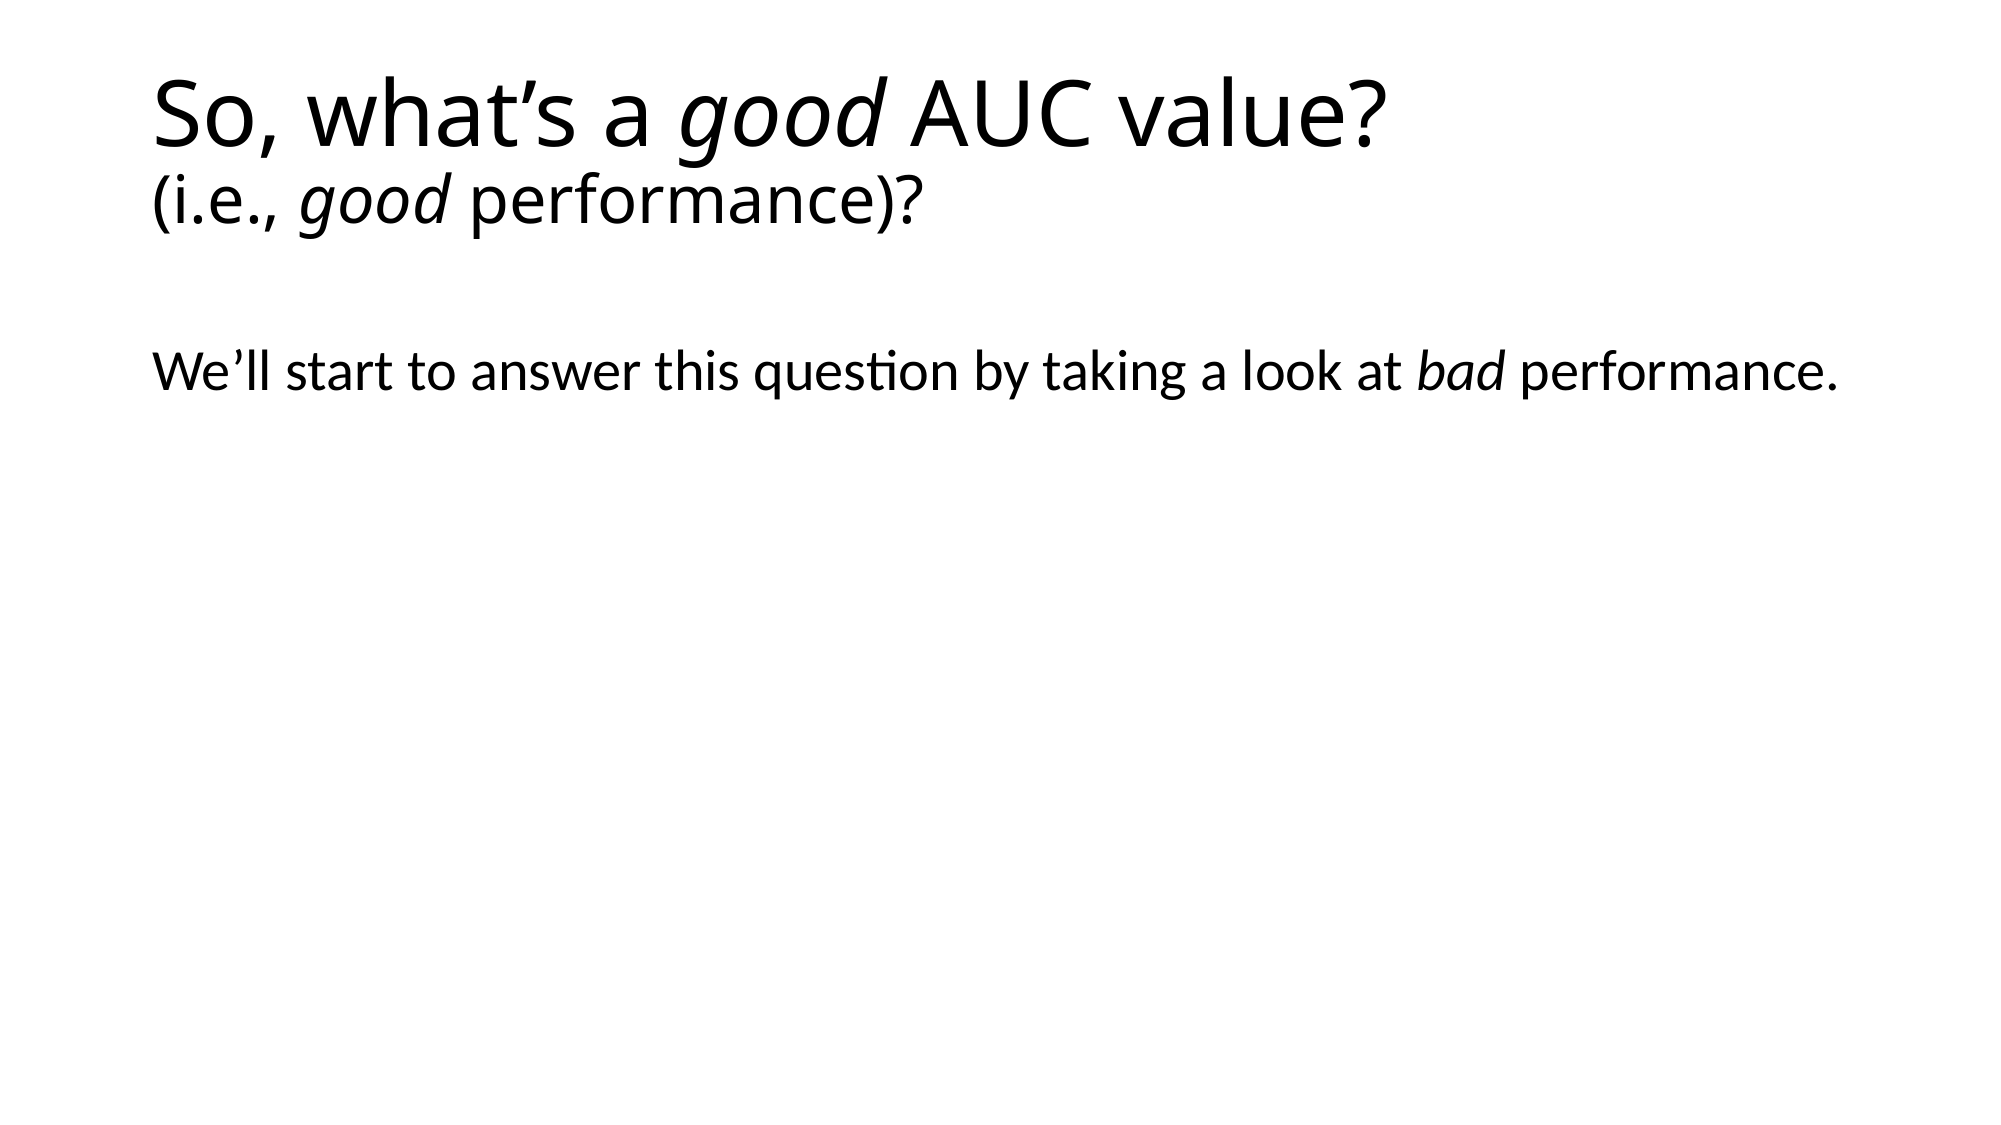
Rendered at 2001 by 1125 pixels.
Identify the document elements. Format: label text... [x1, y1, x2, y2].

title So, what’s a good AUC value? (i.e., good performance)? [137, 59, 1863, 241]
list We’ll start to answer this question by taking a look at bad performance. [137, 241, 1863, 1038]
